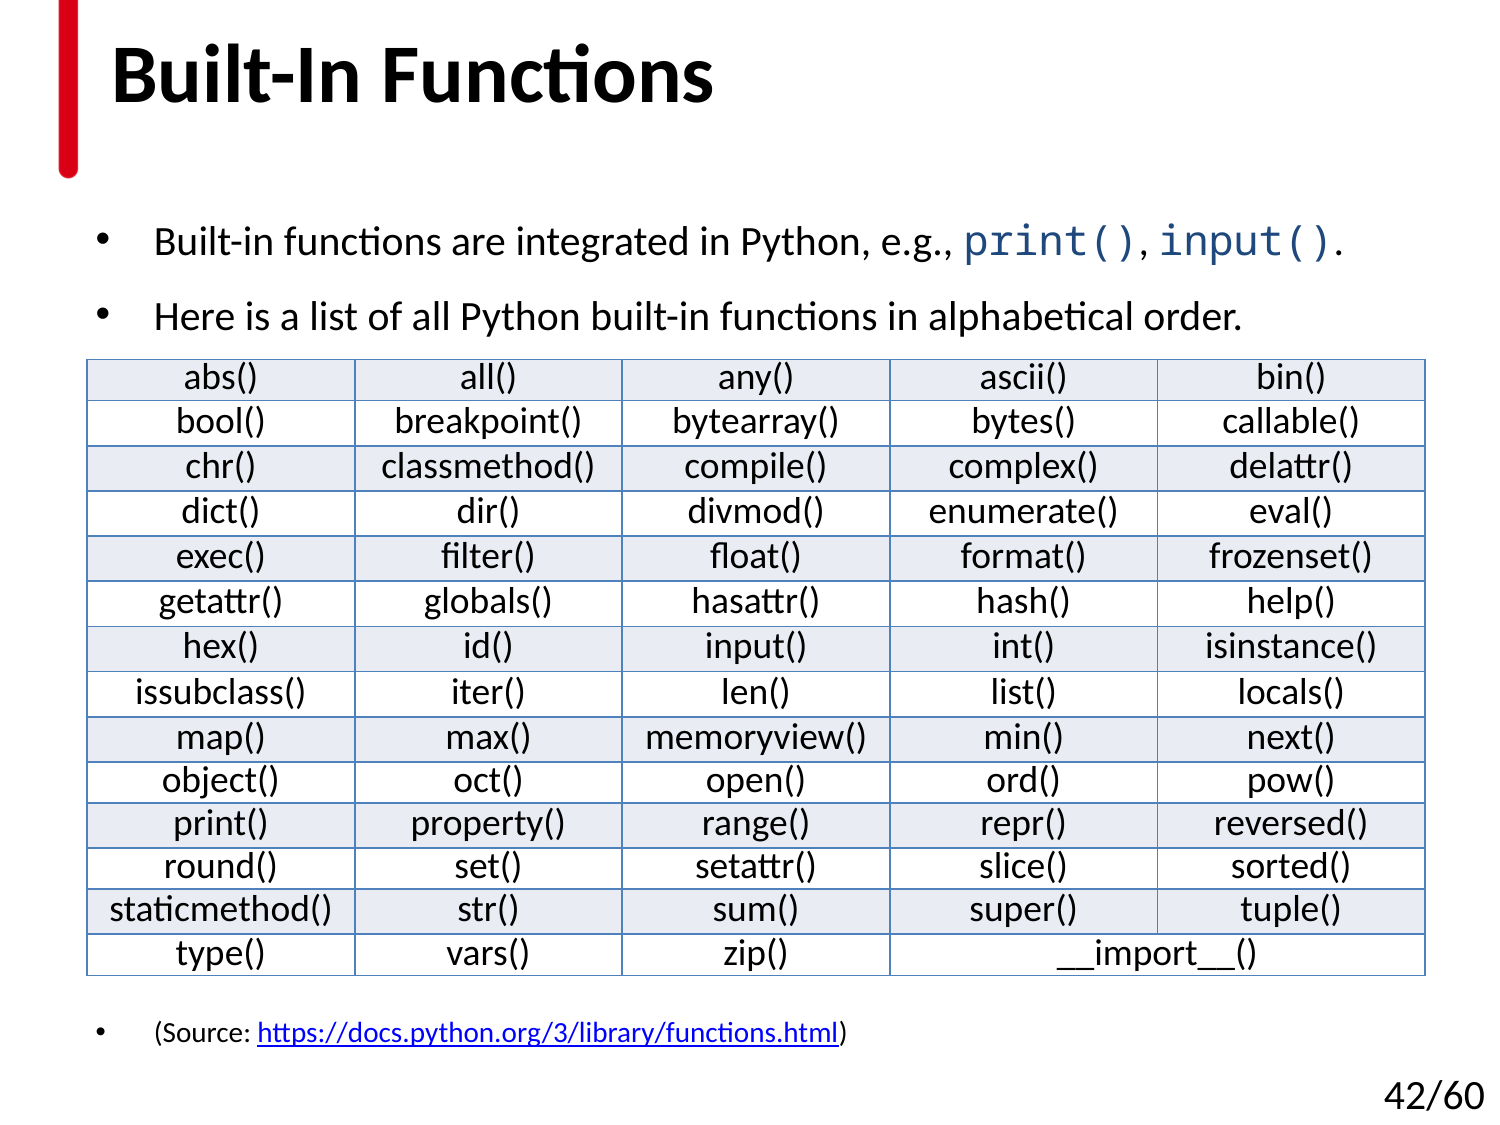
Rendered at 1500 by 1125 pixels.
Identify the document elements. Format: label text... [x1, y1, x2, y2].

table_cell reversed() [1158, 804, 1424, 847]
table_cell chr() [88, 447, 354, 490]
table_cell ord() [891, 763, 1157, 802]
table_cell str() [356, 890, 621, 933]
table_cell delattr() [1158, 447, 1424, 490]
table_cell input() [623, 627, 889, 671]
table_cell tuple() [1158, 890, 1424, 933]
table_cell frozenset() [1158, 537, 1424, 580]
table_header bin() [1158, 360, 1424, 400]
table_cell hex() [88, 627, 354, 671]
table_cell filter() [356, 537, 621, 580]
table_cell type() [88, 935, 354, 975]
list Built-in functions are integrated in Python, e.g., print(), input(). Here is a list of all Python built-in functions in alphabetical order. (Source: https://docs.python.org/3/library/functions.html) [80, 206, 1470, 701]
table_cell compile() [623, 447, 889, 490]
table_cell sum() [623, 890, 889, 933]
table_cell exec() [88, 537, 354, 580]
table_cell repr() [891, 804, 1157, 847]
table_cell super() [891, 890, 1157, 933]
table_cell locals() [1158, 672, 1424, 716]
table_cell callable() [1158, 401, 1424, 445]
table_cell bool() [88, 401, 354, 445]
table_cell setattr() [623, 849, 889, 888]
table_header ascii() [891, 360, 1157, 400]
table_cell min() [891, 718, 1157, 761]
table_cell iter() [356, 672, 621, 716]
table_cell isinstance() [1158, 627, 1424, 671]
table_cell staticmethod() [88, 890, 354, 933]
table_cell format() [891, 537, 1157, 580]
table_cell classmethod() [356, 447, 621, 490]
table_cell vars() [356, 935, 621, 975]
table_cell float() [623, 537, 889, 580]
table_cell __import__() [891, 935, 1424, 975]
table_cell int() [891, 627, 1157, 671]
table_cell range() [623, 804, 889, 847]
table_cell print() [88, 804, 354, 847]
picture [57, 0, 81, 200]
table_header any() [623, 360, 889, 400]
table_cell oct() [356, 763, 621, 802]
table_cell max() [356, 718, 621, 761]
table_cell next() [1158, 718, 1424, 761]
table_cell help() [1158, 582, 1424, 626]
table_cell hasattr() [623, 582, 889, 626]
table_cell getattr() [88, 582, 354, 626]
table_cell bytearray() [623, 401, 889, 445]
table_cell dir() [356, 492, 621, 535]
table_cell len() [623, 672, 889, 716]
table_cell round() [88, 849, 354, 888]
table_cell zip() [623, 935, 889, 975]
table_cell hash() [891, 582, 1157, 626]
table_cell eval() [1158, 492, 1424, 535]
table_cell globals() [356, 582, 621, 626]
table_cell set() [356, 849, 621, 888]
table_cell slice() [891, 849, 1157, 888]
table_cell complex() [891, 447, 1157, 490]
table_cell memoryview() [623, 718, 889, 761]
table_cell dict() [88, 492, 354, 535]
table_header abs() [88, 360, 354, 400]
table_header all() [356, 360, 621, 400]
table_cell open() [623, 763, 889, 802]
table_cell map() [88, 718, 354, 761]
table_cell enumerate() [891, 492, 1157, 535]
title Built-In Functions [96, 0, 1425, 138]
table_cell issubclass() [88, 672, 354, 716]
table_cell bytes() [891, 401, 1157, 445]
table_cell breakpoint() [356, 401, 621, 445]
table_cell sorted() [1158, 849, 1424, 888]
table_cell property() [356, 804, 621, 847]
table_cell list() [891, 672, 1157, 716]
table_cell divmod() [623, 492, 889, 535]
table_cell id() [356, 627, 621, 671]
table_cell object() [88, 763, 354, 802]
table_cell pow() [1158, 763, 1424, 802]
